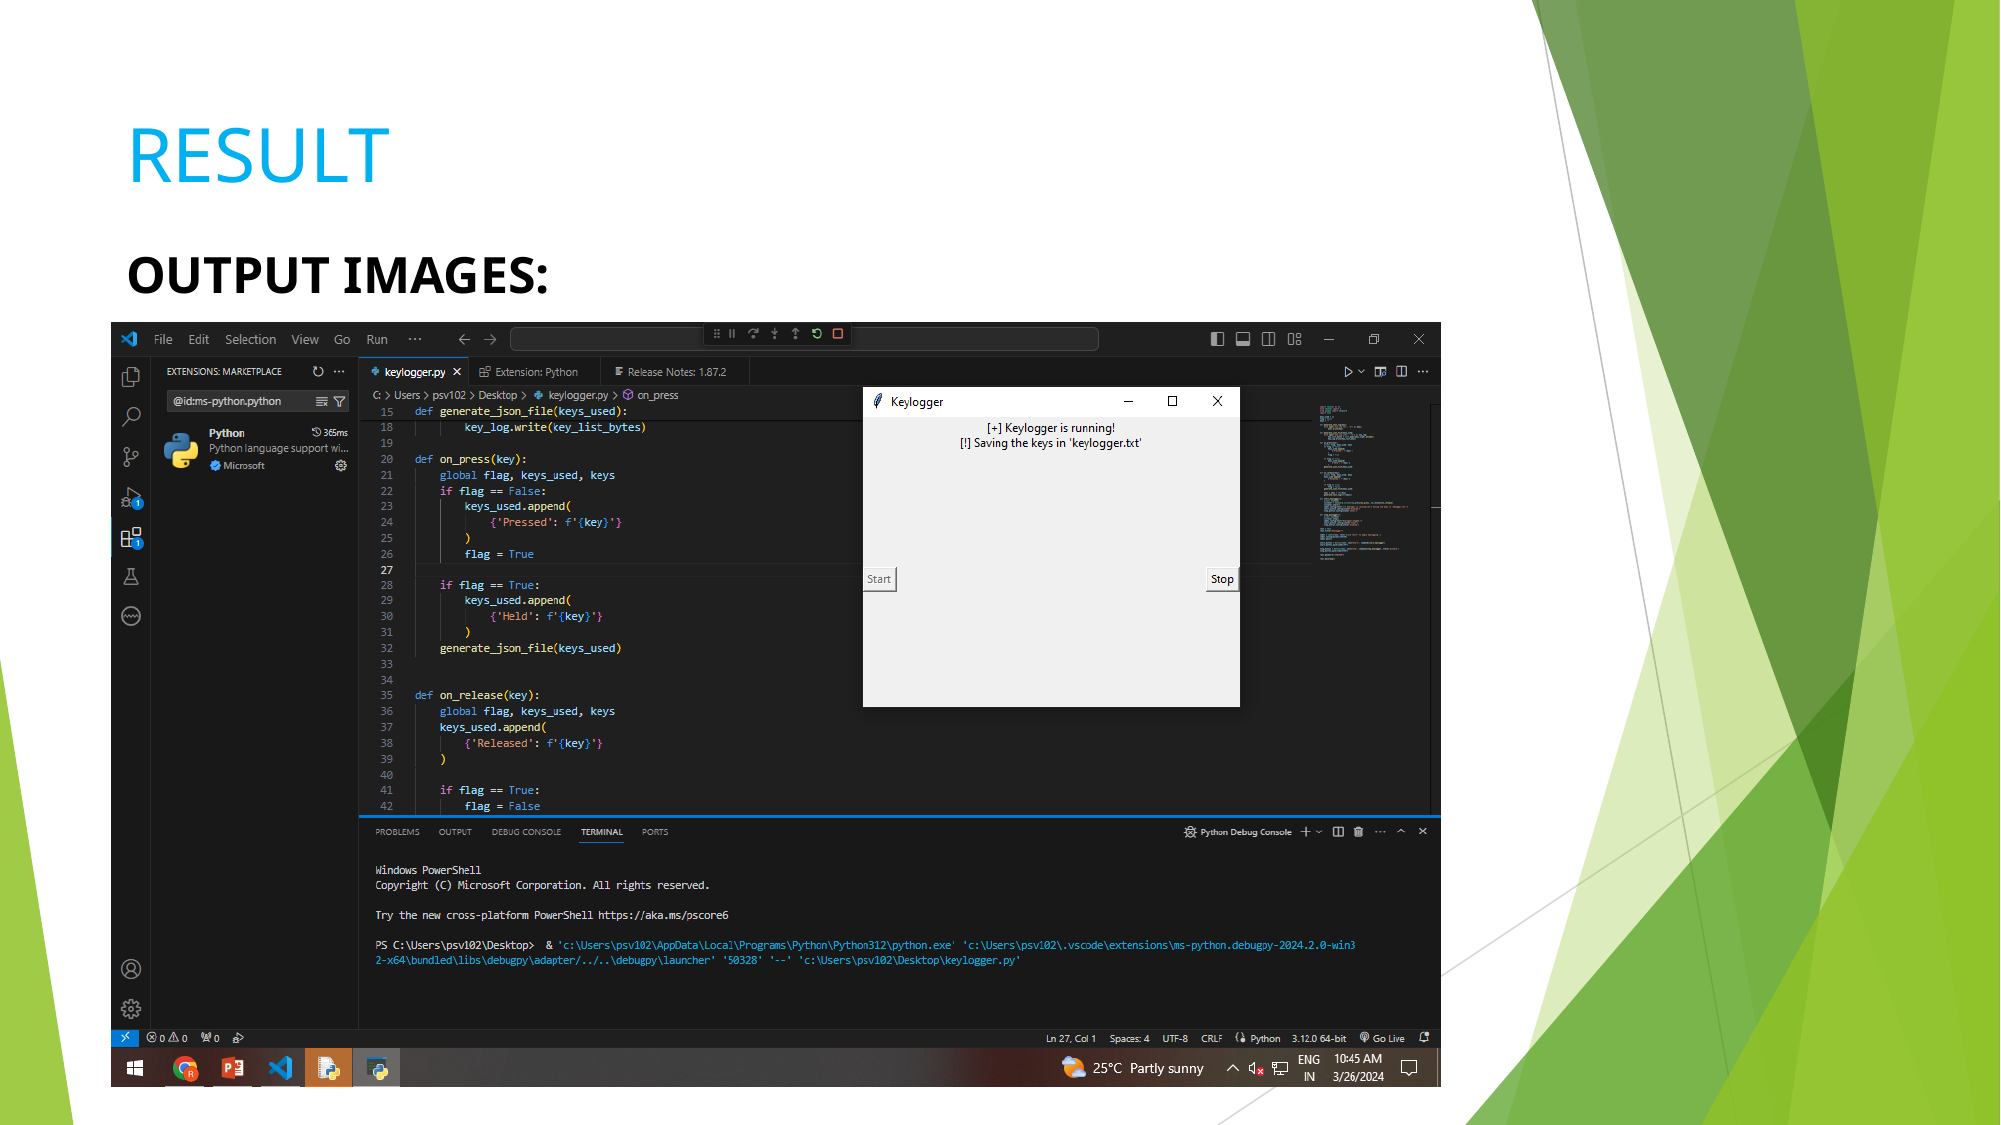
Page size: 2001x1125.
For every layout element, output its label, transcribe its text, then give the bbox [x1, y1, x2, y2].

picture [111, 322, 1441, 1087]
title RESULT [110, 99, 1522, 237]
text_box OUTPUT IMAGES: [111, 235, 707, 311]
